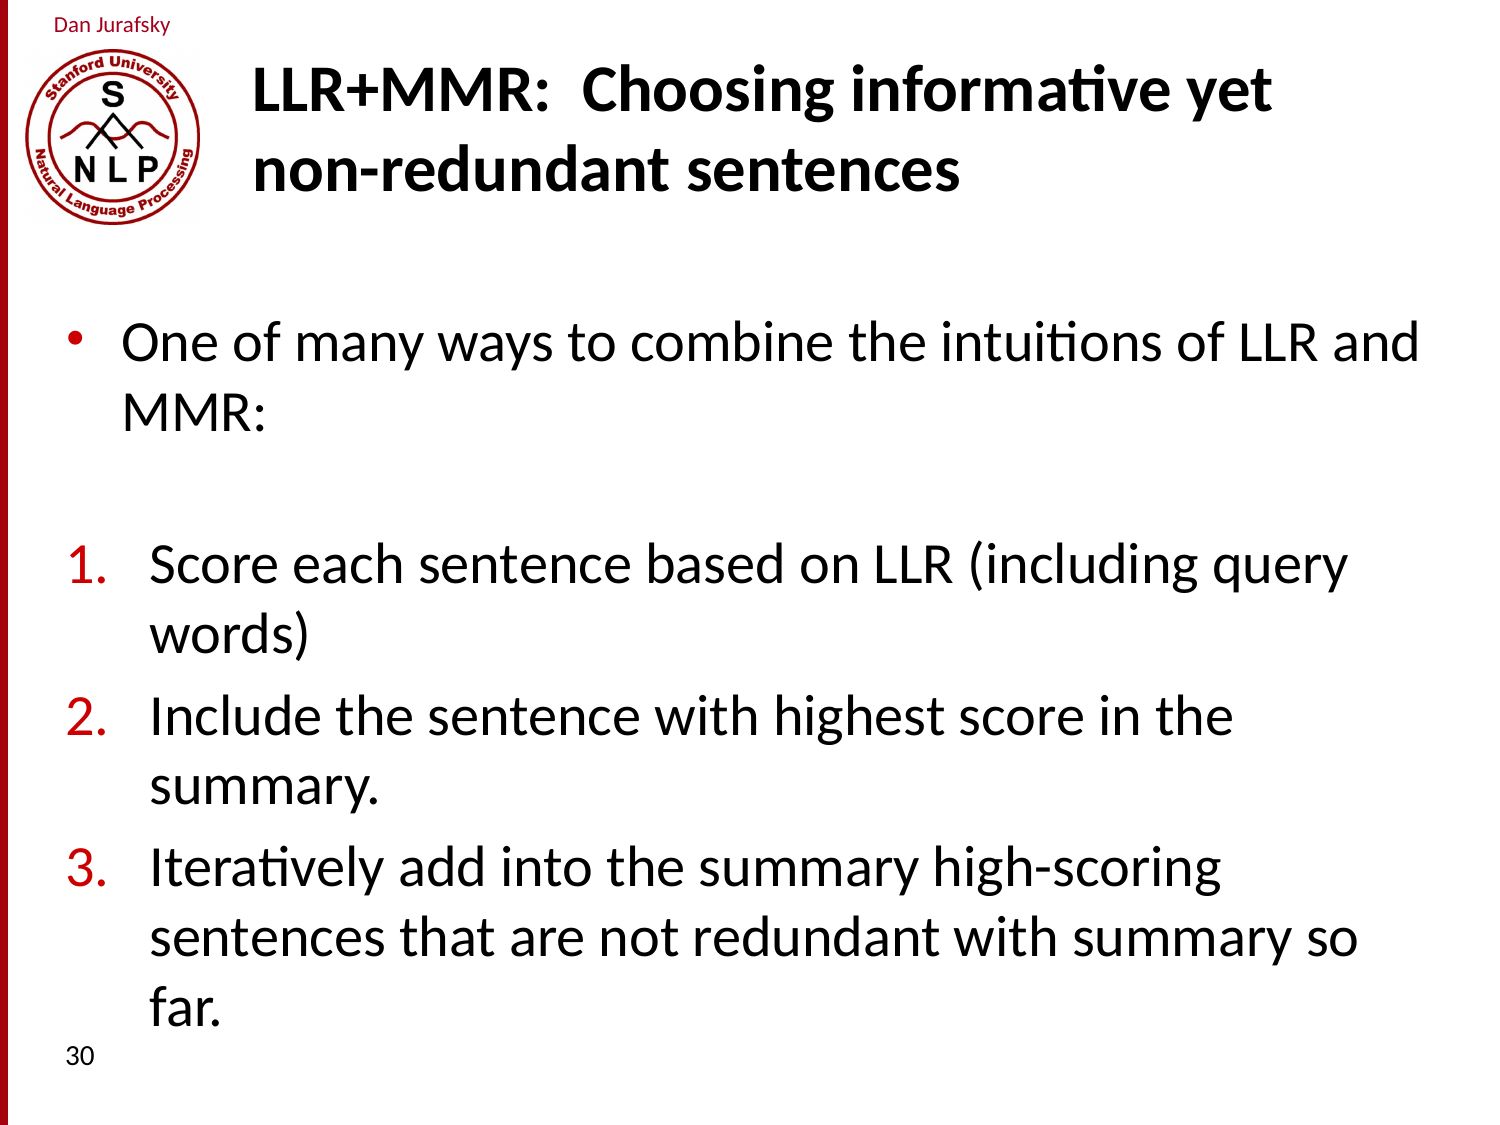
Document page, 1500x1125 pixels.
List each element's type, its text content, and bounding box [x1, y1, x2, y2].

title LLR+MMR: Choosing informative yet non-redundant sentences [237, 50, 1300, 213]
slide_number 30 [49, 1028, 376, 1105]
list One of many ways to combine the intuitions of LLR and MMR: Score each sentence based on LLR (including query words) Include the sentence with highest score in the summary. Iteratively add into the summary high-scoring sentences that are not redundant with summary so far. [50, 295, 1450, 1025]
picture [25, 49, 200, 225]
